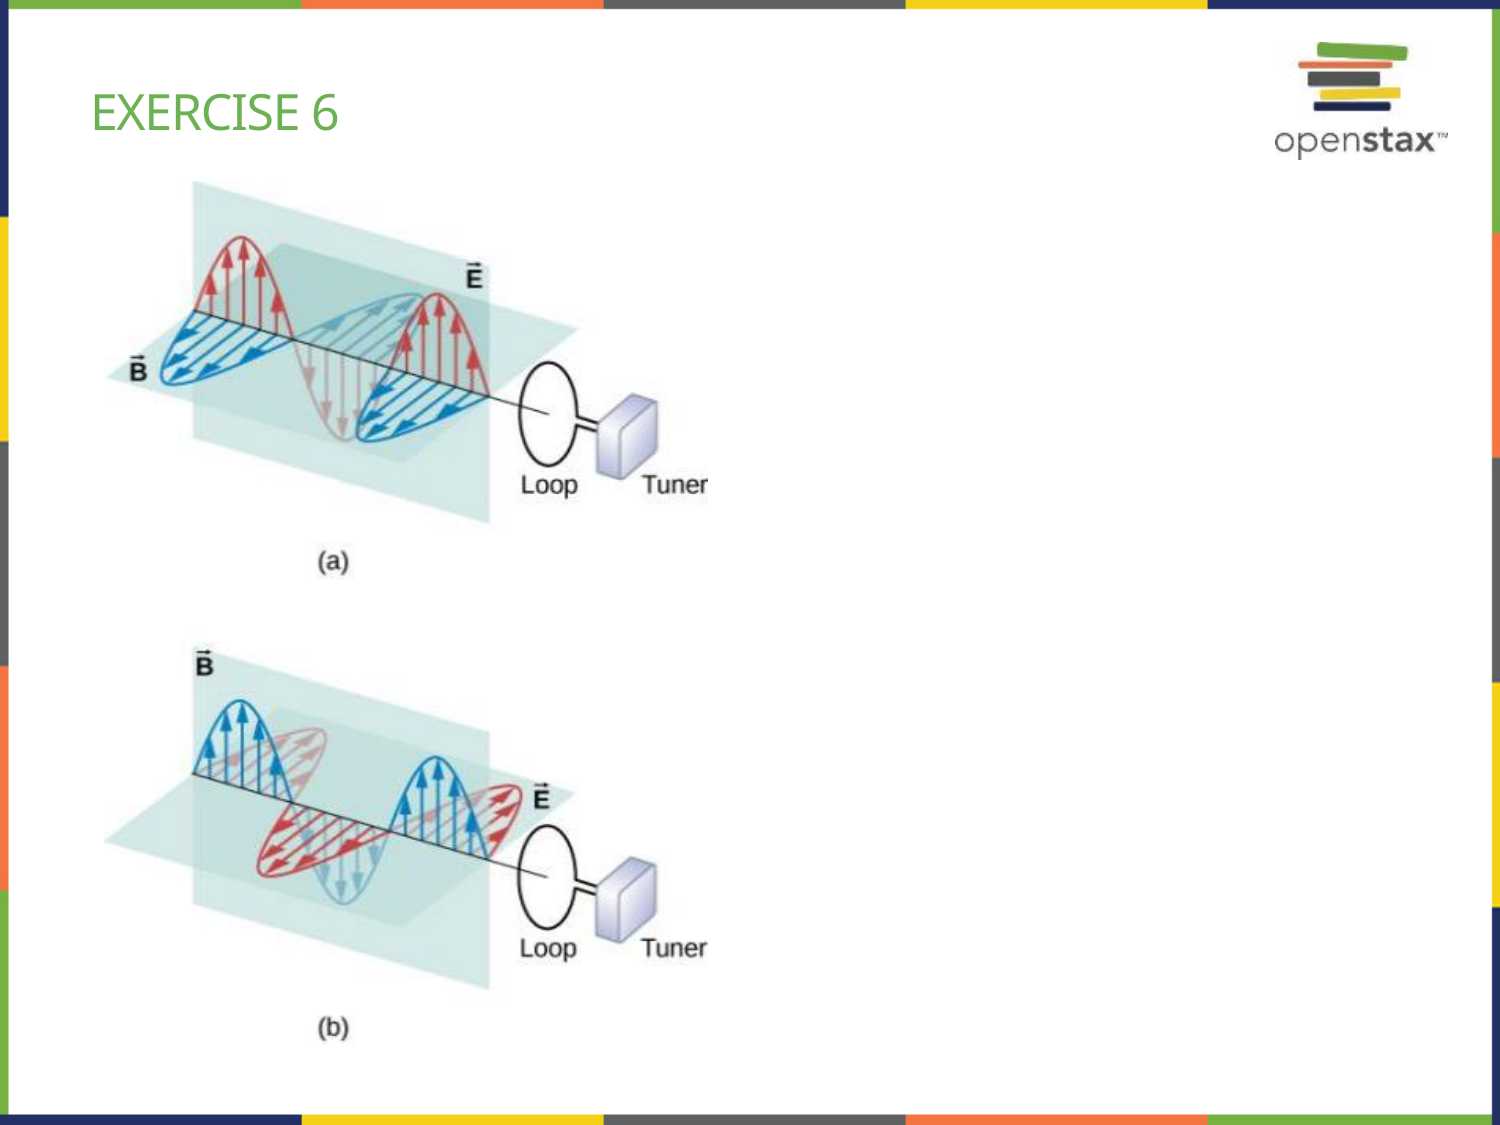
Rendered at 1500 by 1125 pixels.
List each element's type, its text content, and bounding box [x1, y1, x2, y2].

title Exercise 6 [75, 39, 1275, 148]
picture [0, 0, 1500, 1125]
